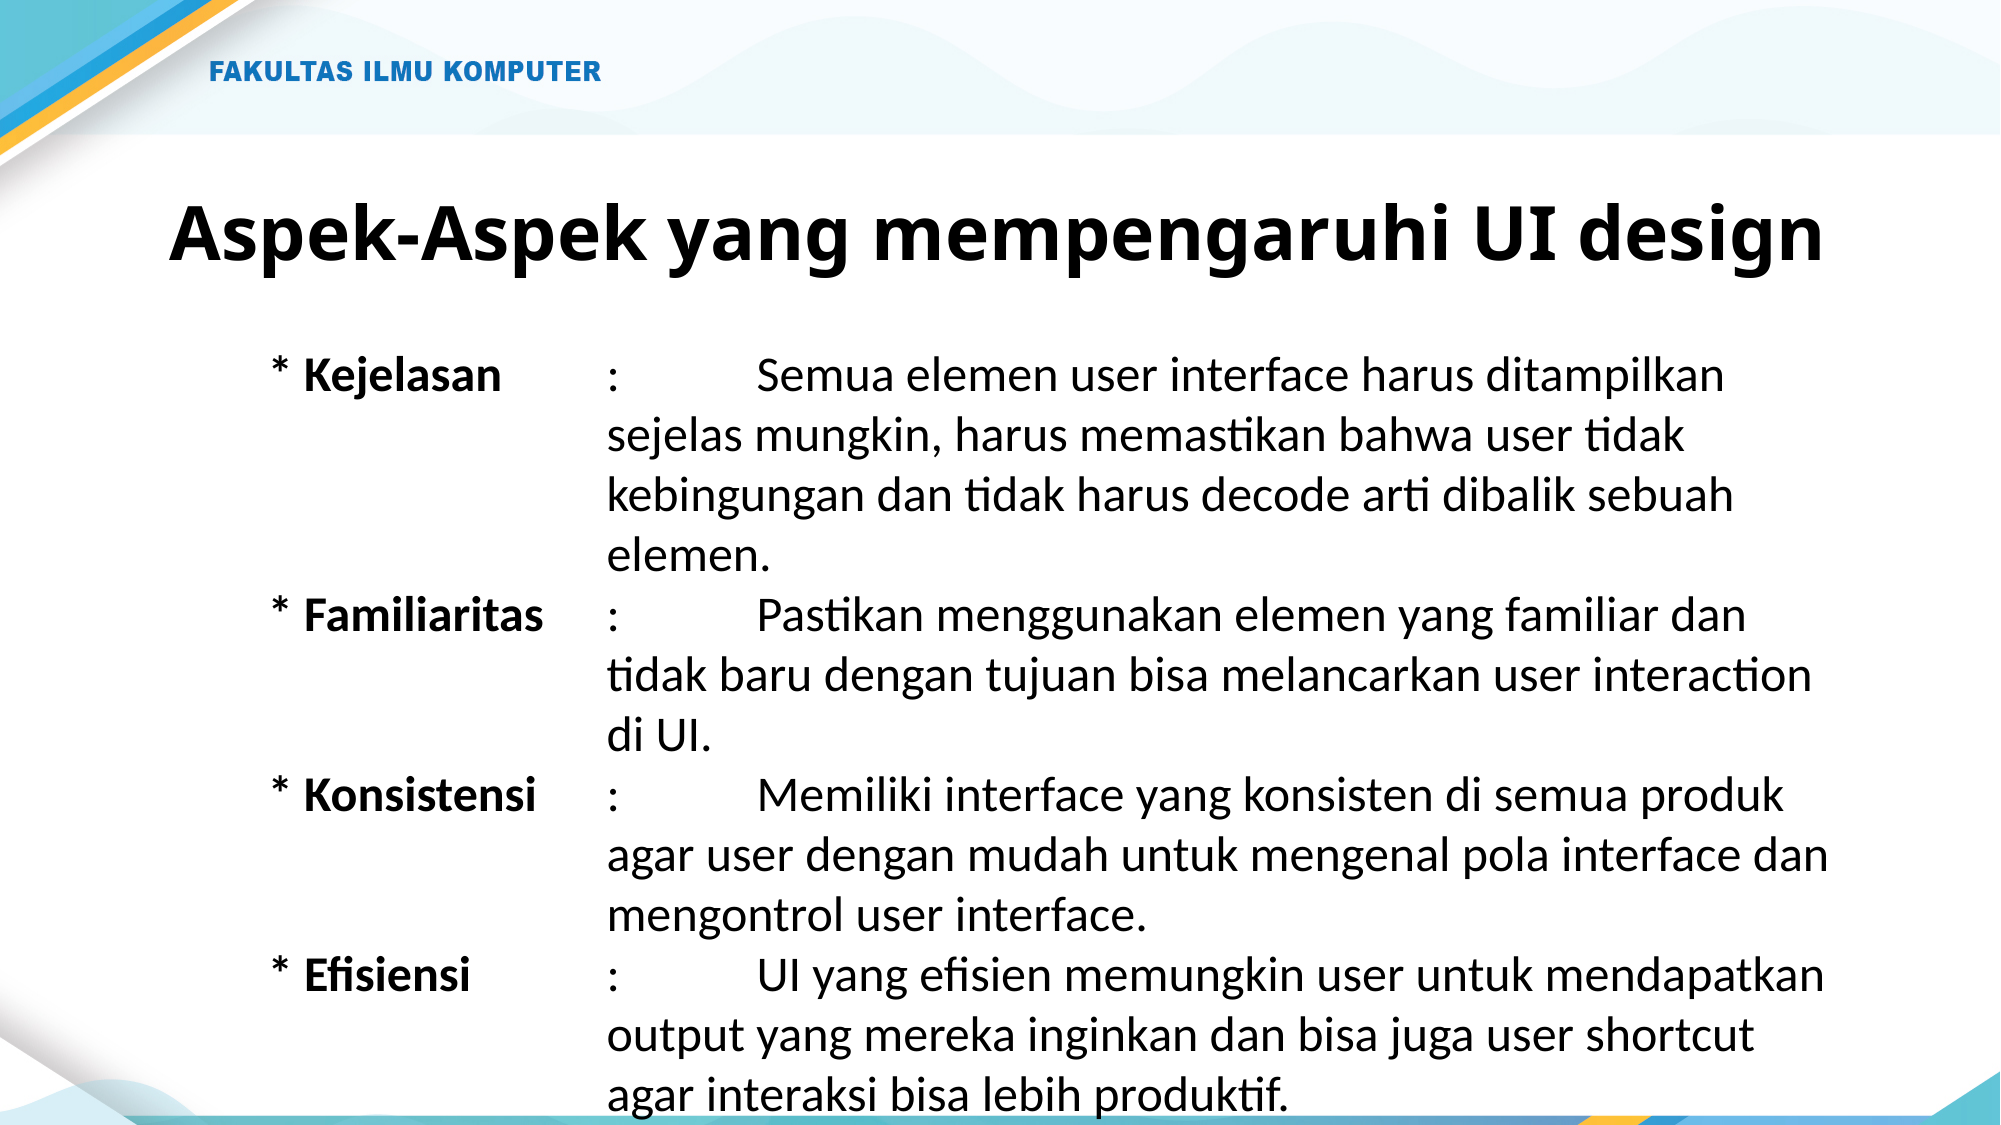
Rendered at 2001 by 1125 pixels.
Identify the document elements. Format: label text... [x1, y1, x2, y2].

list * Kejelasan : Semua elemen user interface harus ditampilkan sejelas mungkin, harus memastikan bahwa user tidak kebingungan dan tidak harus decode arti dibalik sebuah elemen. * Familiaritas : Pastikan menggunakan elemen yang familiar dan tidak baru dengan tujuan bisa melancarkan user interaction di UI. * Konsistensi : Memiliki interface yang konsisten di semua produk agar user dengan mudah untuk mengenal pola interface dan mengontrol user interface. * Efisiensi : UI yang efisien memungkin user untuk mendapatkan output yang mereka inginkan dan bisa juga user shortcut agar interaksi bisa lebih produktif. [252, 333, 1852, 1036]
picture [0, 0, 2000, 1125]
title Aspek-Aspek yang mempengaruhi UI design [154, 170, 1852, 303]
